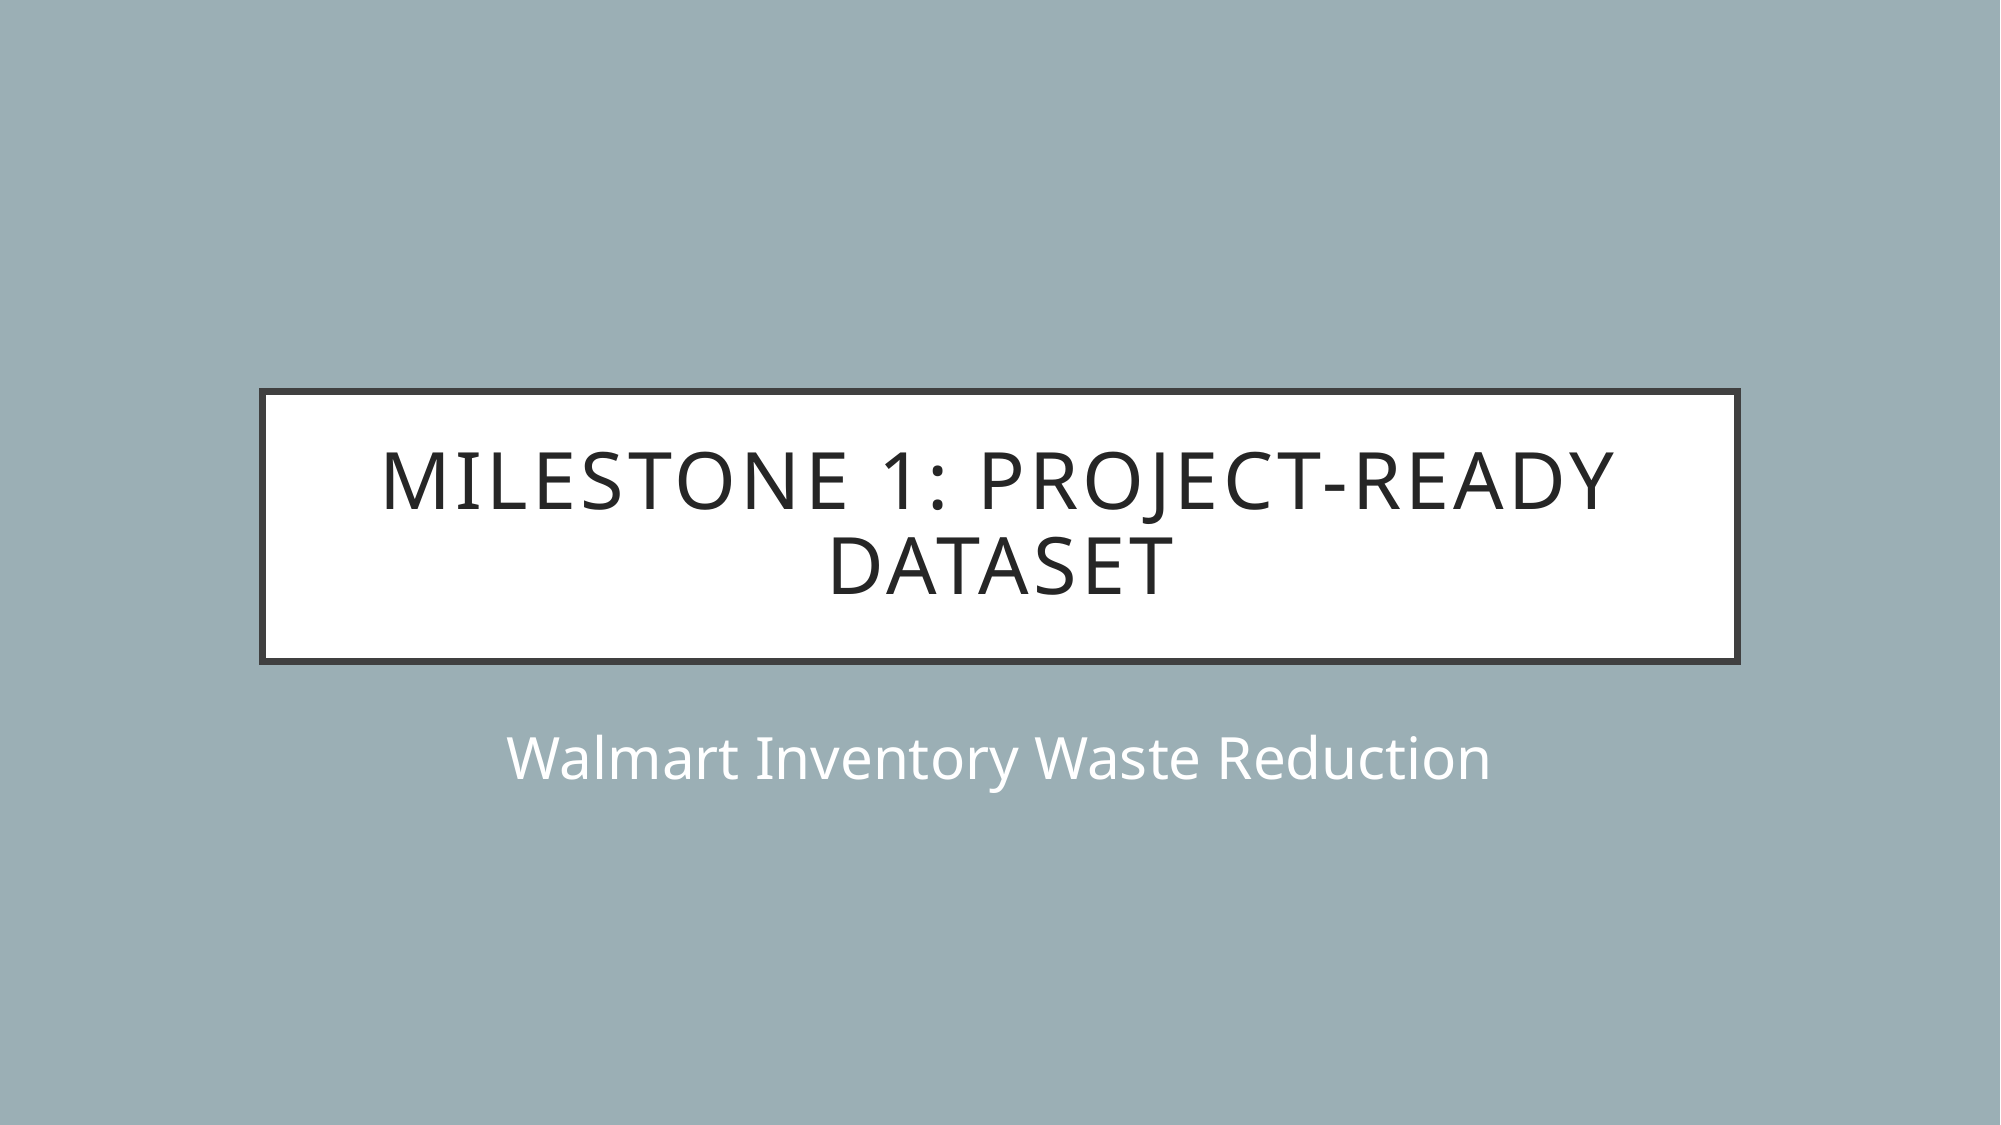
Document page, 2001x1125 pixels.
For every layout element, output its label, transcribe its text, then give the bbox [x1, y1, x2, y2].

subtitle Walmart Inventory Waste Reduction [442, 713, 1558, 918]
title Milestone 1: Project-Ready Dataset [259, 388, 1741, 665]
